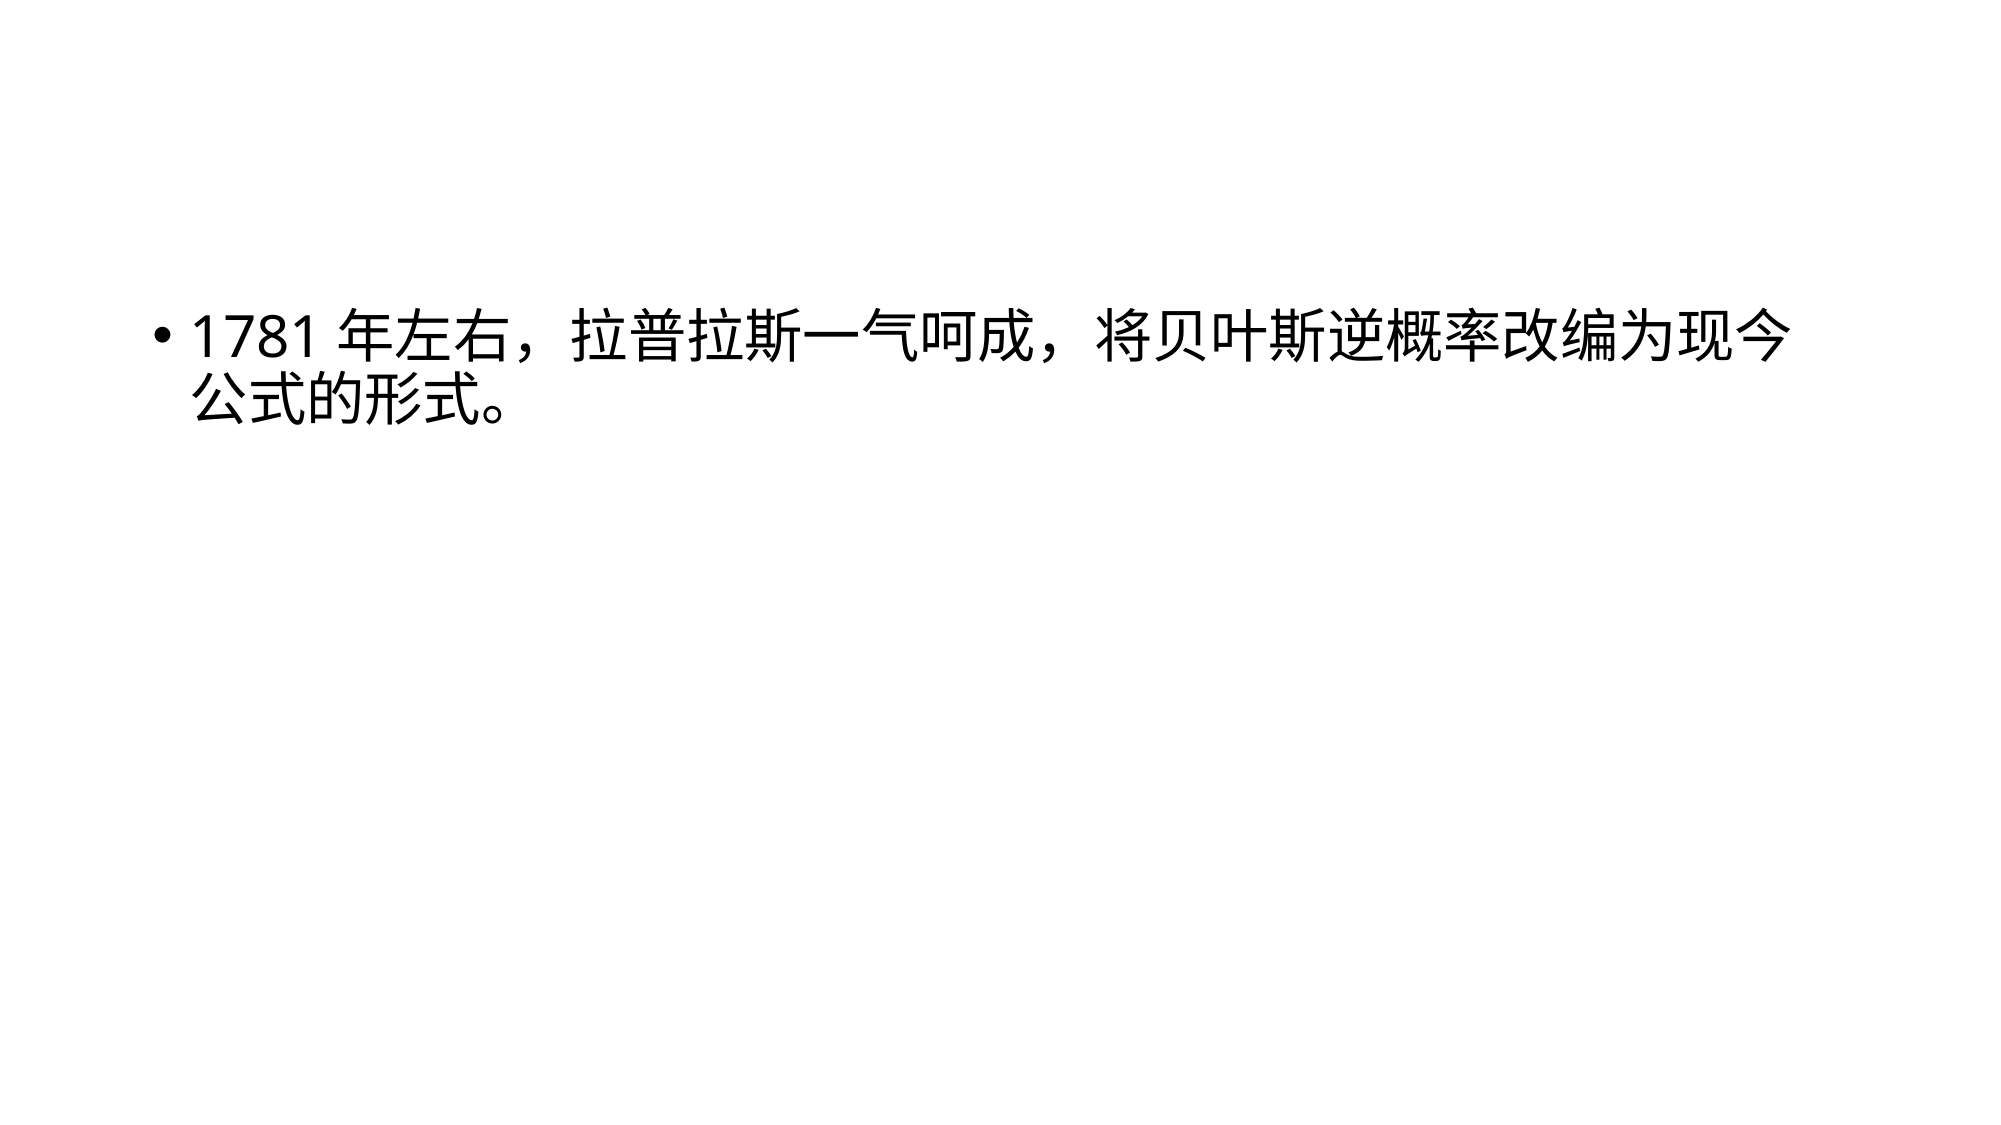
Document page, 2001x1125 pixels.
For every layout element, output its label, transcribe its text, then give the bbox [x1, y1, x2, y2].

list 1781年左右，拉普拉斯一气呵成，将贝叶斯逆概率改编为现今公式的形式。 [137, 299, 1863, 1014]
